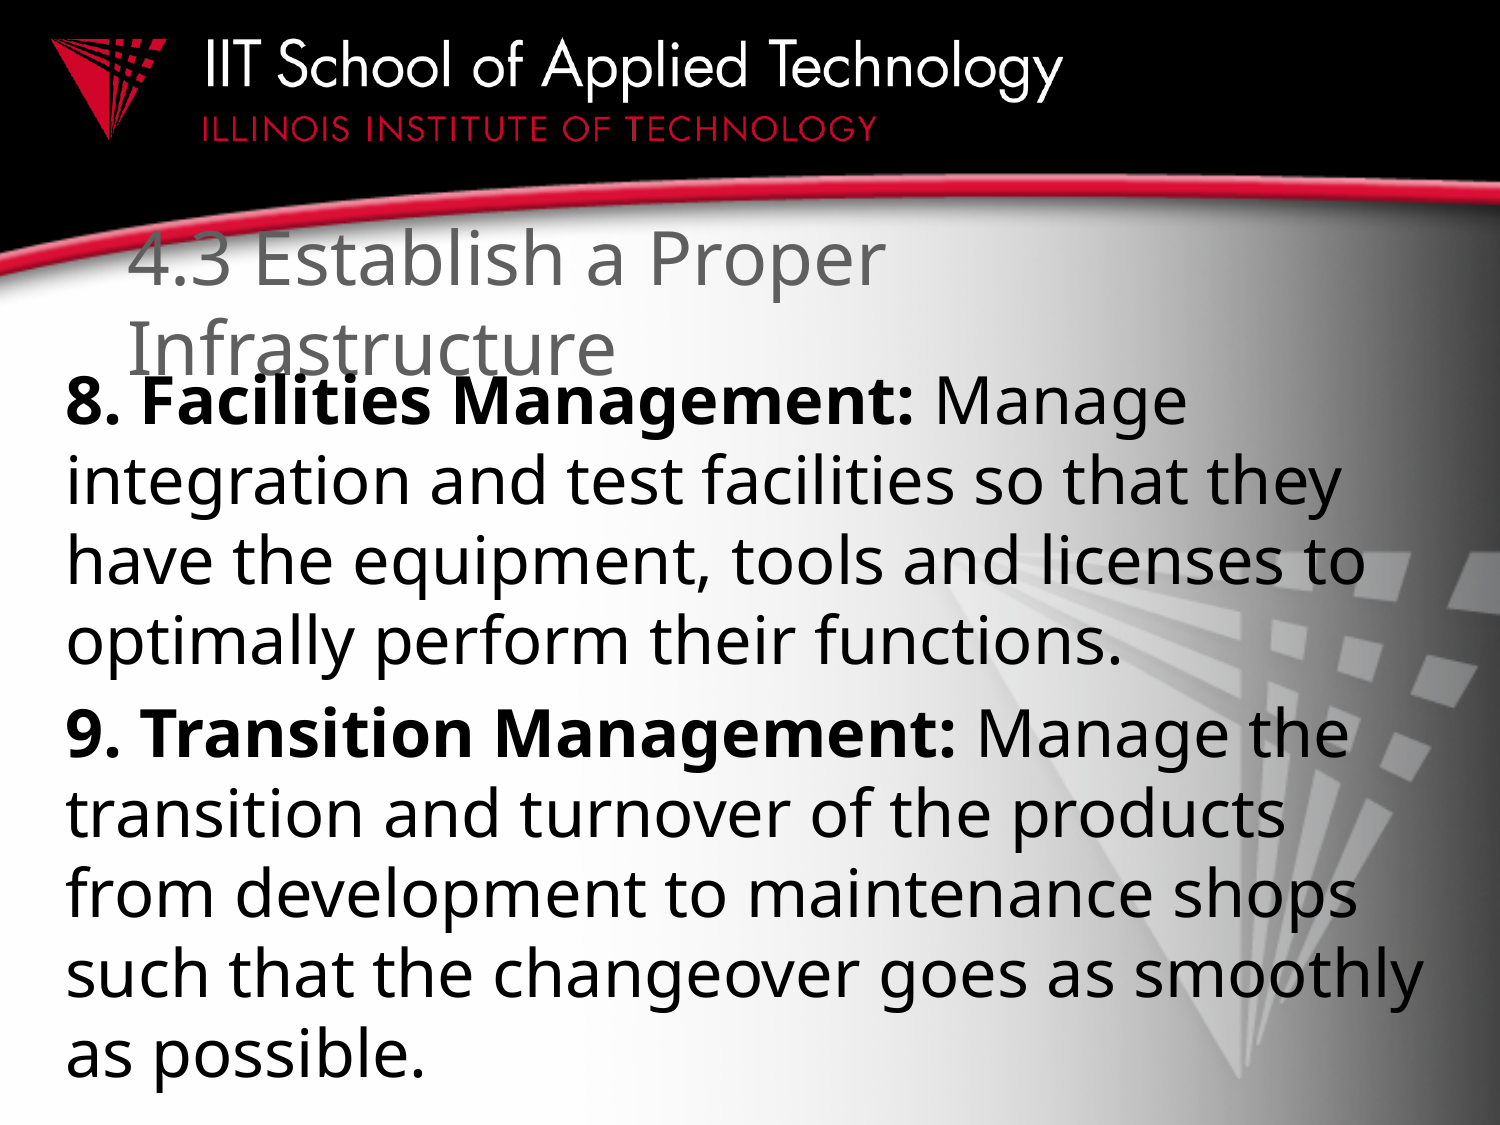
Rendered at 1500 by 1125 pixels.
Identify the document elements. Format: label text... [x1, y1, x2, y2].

list 8. Facilities Management: Manage integration and test facilities so that they have the equipment, tools and licenses to optimally perform their functions. 9. Transition Management: Manage the transition and turnover of the products from development to maintenance shops such that the changeover goes as smoothly as possible. [49, 349, 1451, 1101]
title 4.3 Establish a Proper Infrastructure [112, 249, 1388, 349]
picture [0, 0, 1500, 1125]
